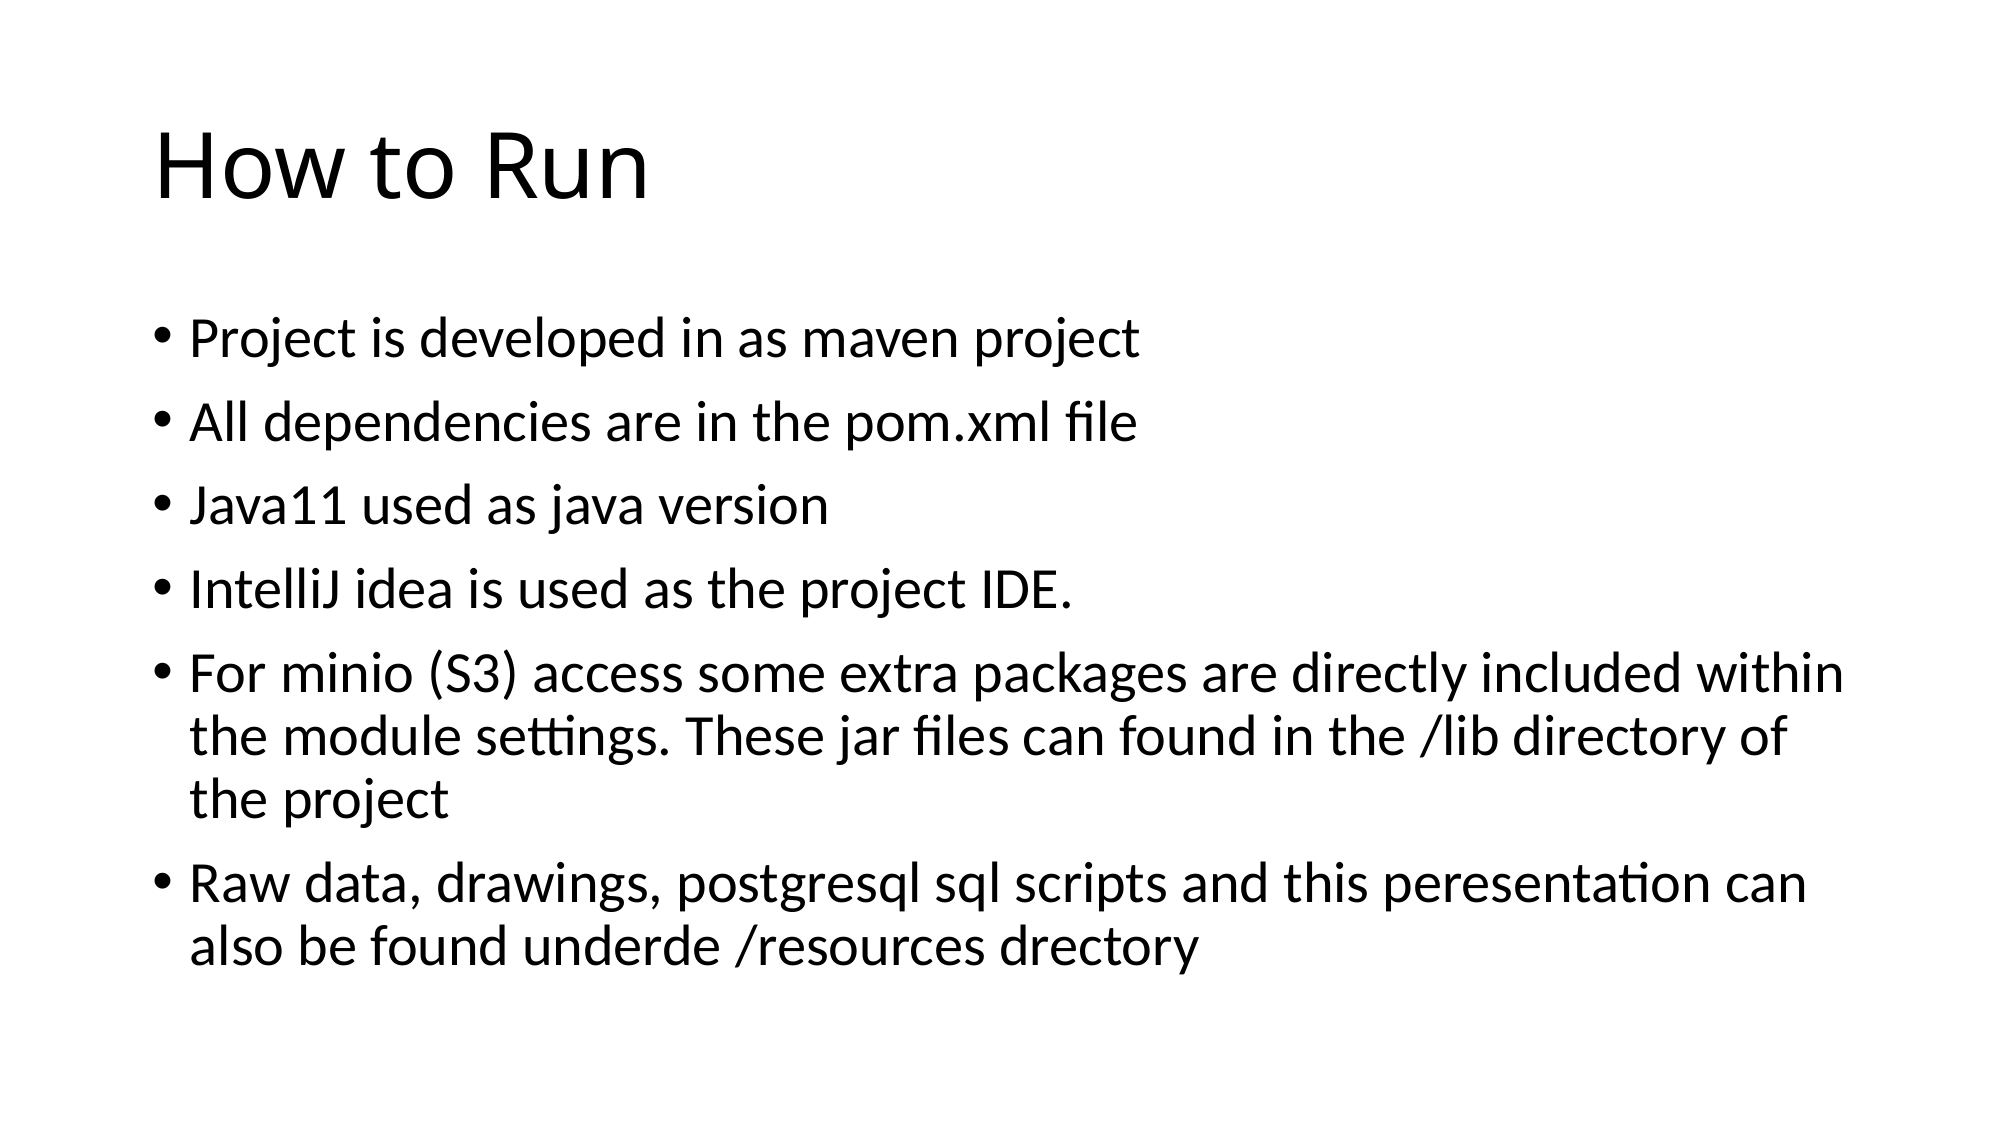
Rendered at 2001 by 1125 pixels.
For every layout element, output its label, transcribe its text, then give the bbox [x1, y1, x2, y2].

title How to Run [137, 59, 1863, 278]
list Project is developed in as maven project All dependencies are in the pom.xml file Java11 used as java version IntelliJ idea is used as the project IDE. For minio (S3) access some extra packages are directly included within the module settings. These jar files can found in the /lib directory of the project Raw data, drawings, postgresql sql scripts and this peresentation can also be found underde /resources drectory [137, 299, 1863, 1014]
